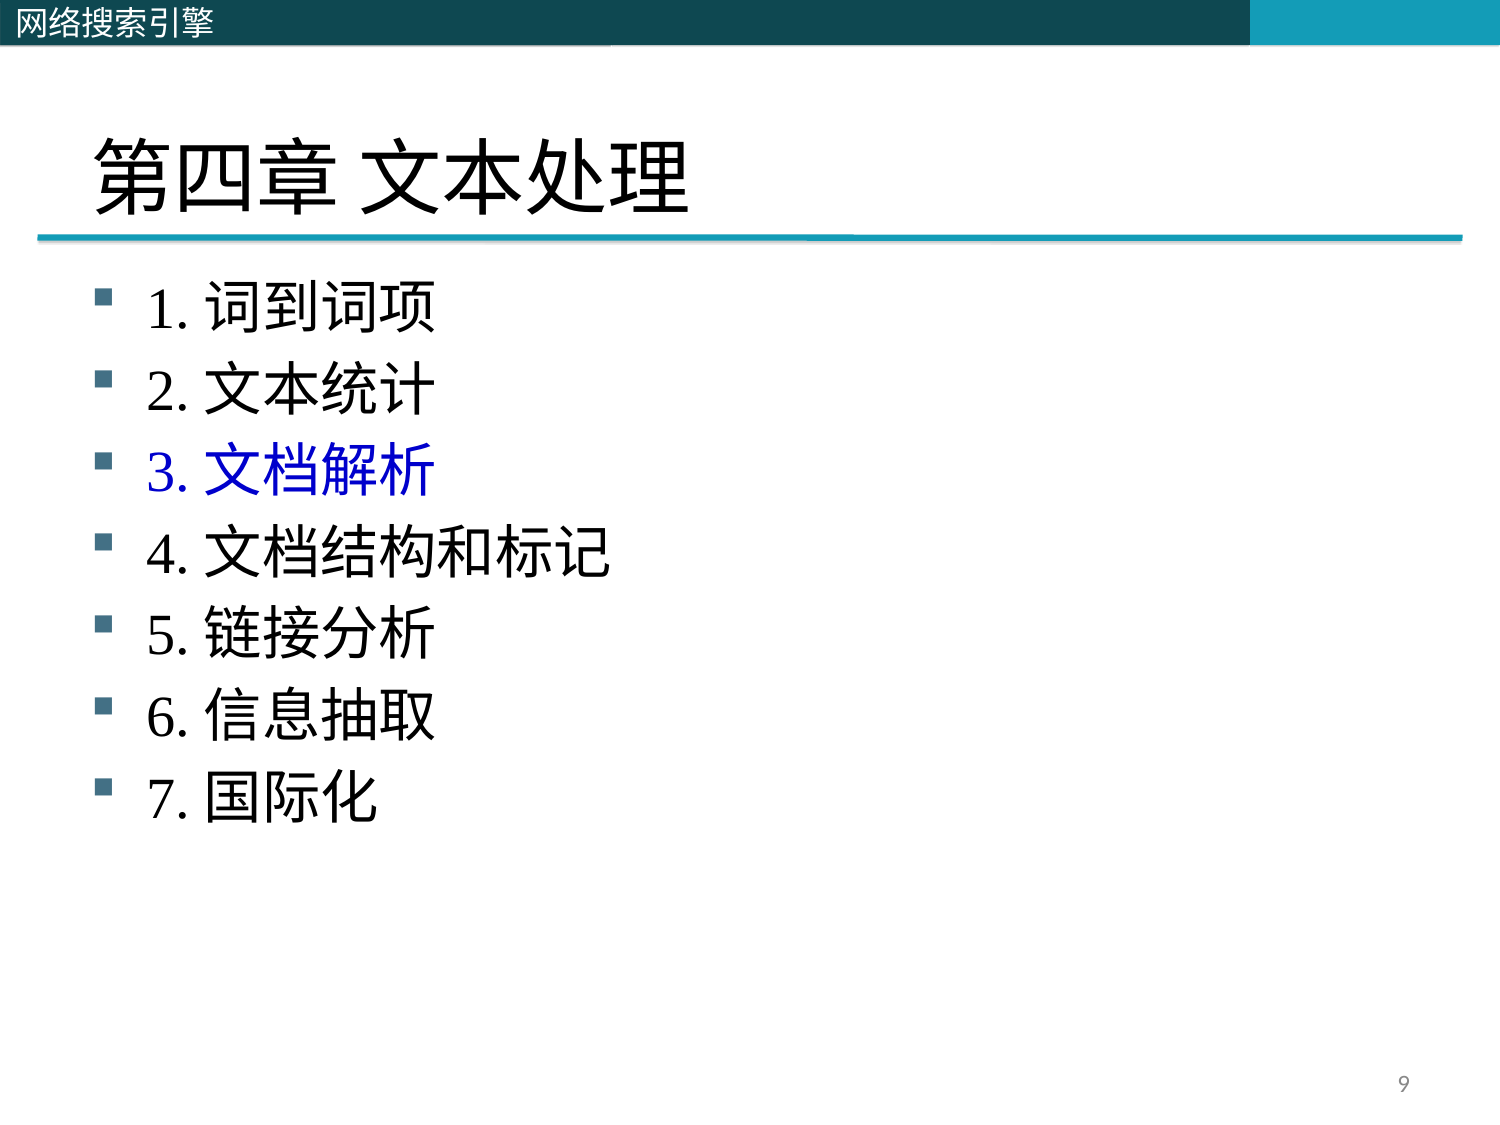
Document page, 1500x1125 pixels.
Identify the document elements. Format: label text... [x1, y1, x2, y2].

slide_number 9 [1074, 1062, 1425, 1103]
title 第四章 文本处理 [74, 44, 1426, 233]
list 1.词到词项 2.文本统计 3.文档解析 4.文档结构和标记 5.链接分析 6.信息抽取 7.国际化 [74, 262, 1426, 1076]
